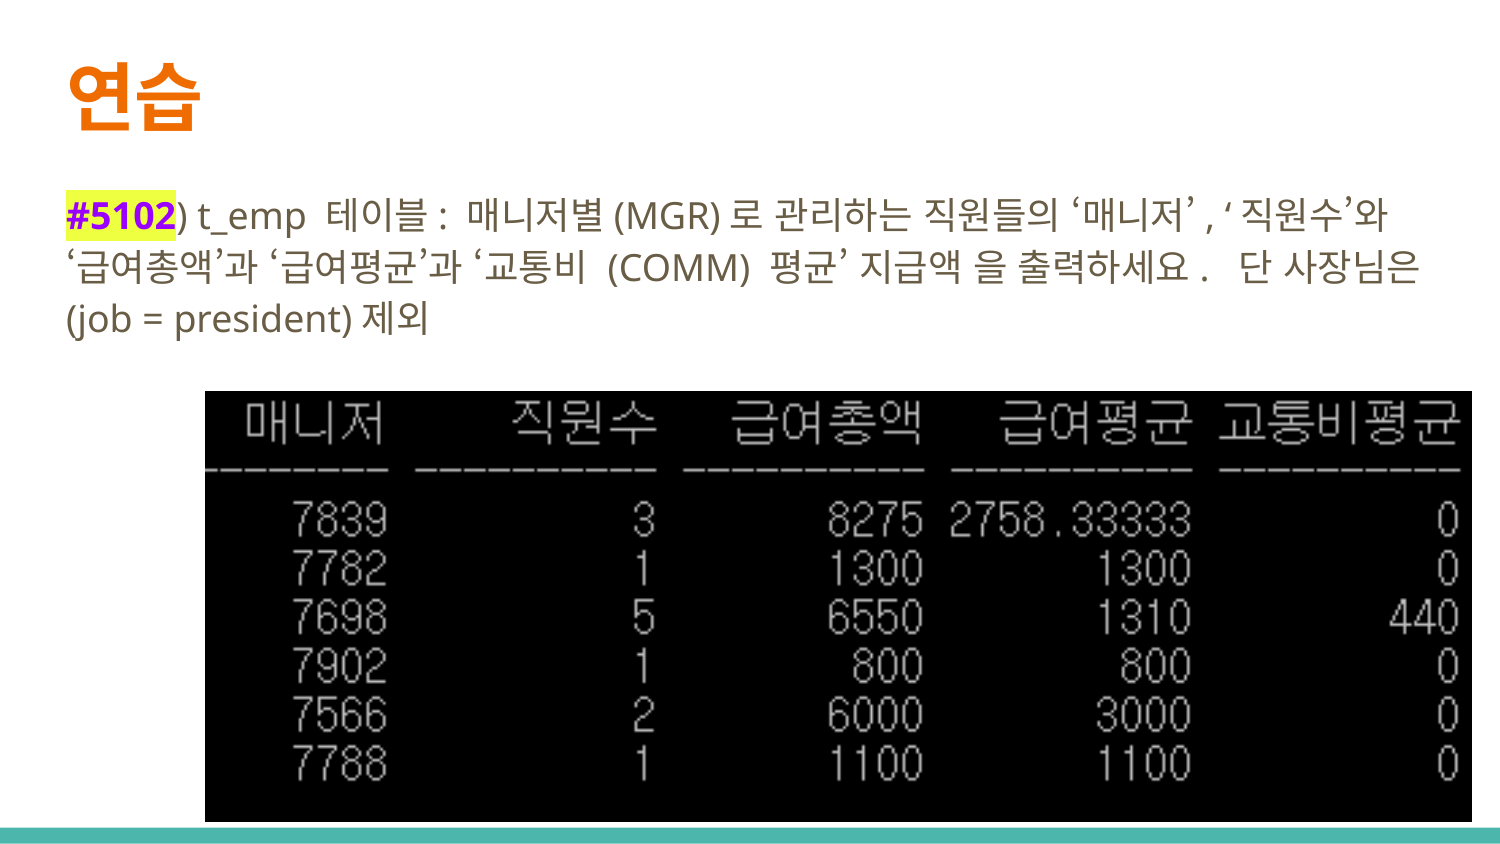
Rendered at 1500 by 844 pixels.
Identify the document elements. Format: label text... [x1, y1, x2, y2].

title 연습 [51, 35, 1449, 152]
list #5102) t_emp 테이블: 매니저별(MGR)로 관리하는 직원들의 ‘매니저’, ‘직원수’와 ‘급여총액’과 ‘급여평균’과 ‘교통비 (COMM) 평균’ 지급액 을 출력하세요. 단 사장님은 (job = president)제외 [51, 170, 1449, 712]
picture [205, 391, 1472, 823]
